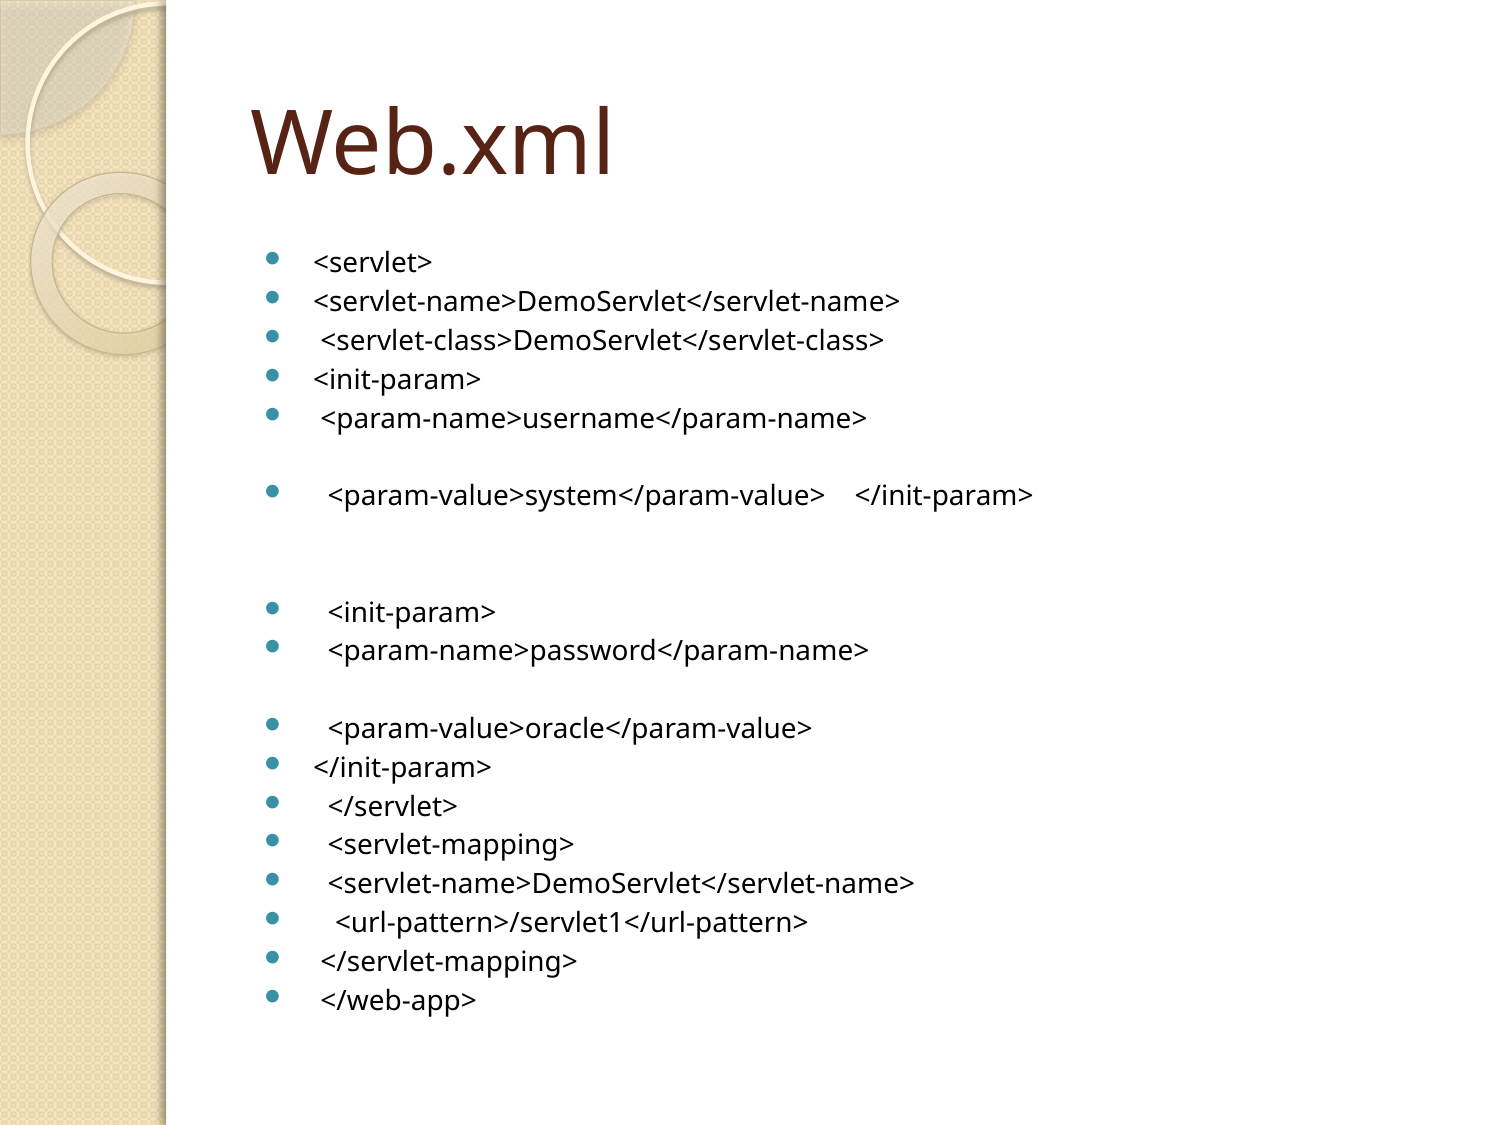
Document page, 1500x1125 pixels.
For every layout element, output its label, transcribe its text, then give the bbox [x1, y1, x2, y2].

list <servlet> <servlet-name>DemoServlet</servlet-name> <servlet-class>DemoServlet</servlet-class> <init-param> <param-name>username</param-name> <param-value>system</param-value> </init-param> <init-param> <param-name>password</param-name> <param-value>oracle</param-value> </init-param> </servlet> <servlet-mapping> <servlet-name>DemoServlet</servlet-name> <url-pattern>/servlet1</url-pattern> </servlet-mapping> </web-app> [235, 237, 1466, 1025]
title Web.xml [235, 45, 1466, 233]
